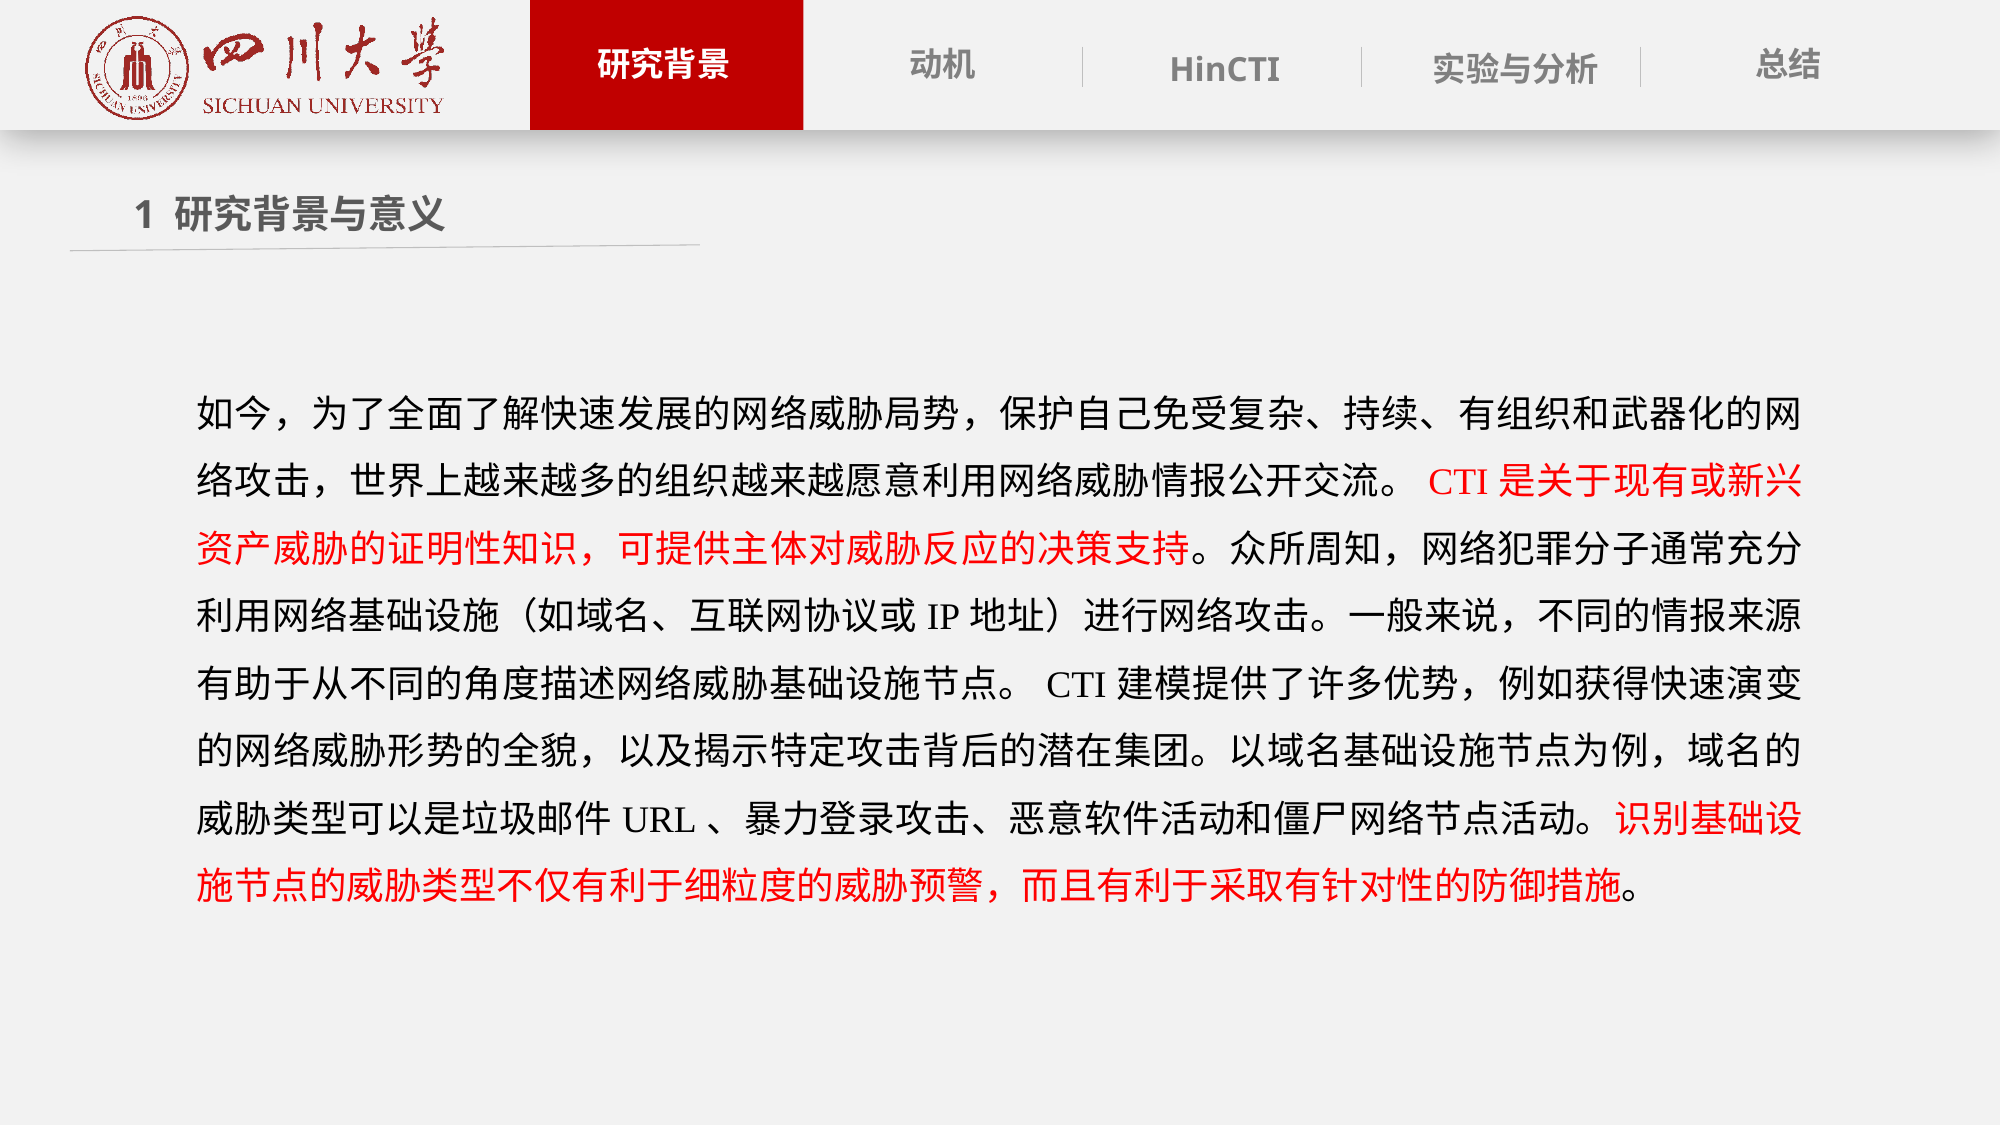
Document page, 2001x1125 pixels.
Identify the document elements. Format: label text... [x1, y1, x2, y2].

text_box 如今，为了全面了解快速发展的网络威胁局势，保护自己免受复杂、持续、有组织和武器化的网络攻击，世界上越来越多的组织越来越愿意利用网络威胁情报公开交流。CTI是关于现有或新兴资产威胁的证明性知识，可提供主体对威胁反应的决策支持。众所周知，网络犯罪分子通常充分利用网络基础设施（如域名、互联网协议或IP地址）进行网络攻击。一般来说，不同的情报来源有助于从不同的角度描述网络威胁基础设施节点。CTI建模提供了许多优势，例如获得快速演变的网络威胁形势的全貌，以及揭示特定攻击背后的潜在集团。以域名基础设施节点为例，域名的威胁类型可以是垃圾邮件URL、暴力登录攻击、恶意软件活动和僵尸网络节点活动。识别基础设施节点的威胁类型不仅有利于细粒度的威胁预警，而且有利于采取有针对性的防御措施。 [181, 359, 1818, 915]
text_box [529, 0, 804, 131]
picture [85, 16, 444, 120]
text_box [69, 244, 701, 251]
text_box 动机 [832, 35, 1054, 91]
text_box 总结 [1678, 35, 1899, 91]
text_box 1 研究背景与意义 [133, 181, 642, 244]
text_box HinCTI [1084, 39, 1366, 96]
text_box 研究背景 [553, 35, 775, 91]
text_box 实验与分析 [1391, 39, 1641, 96]
text_box [804, 0, 2000, 131]
text_box [0, 0, 529, 131]
